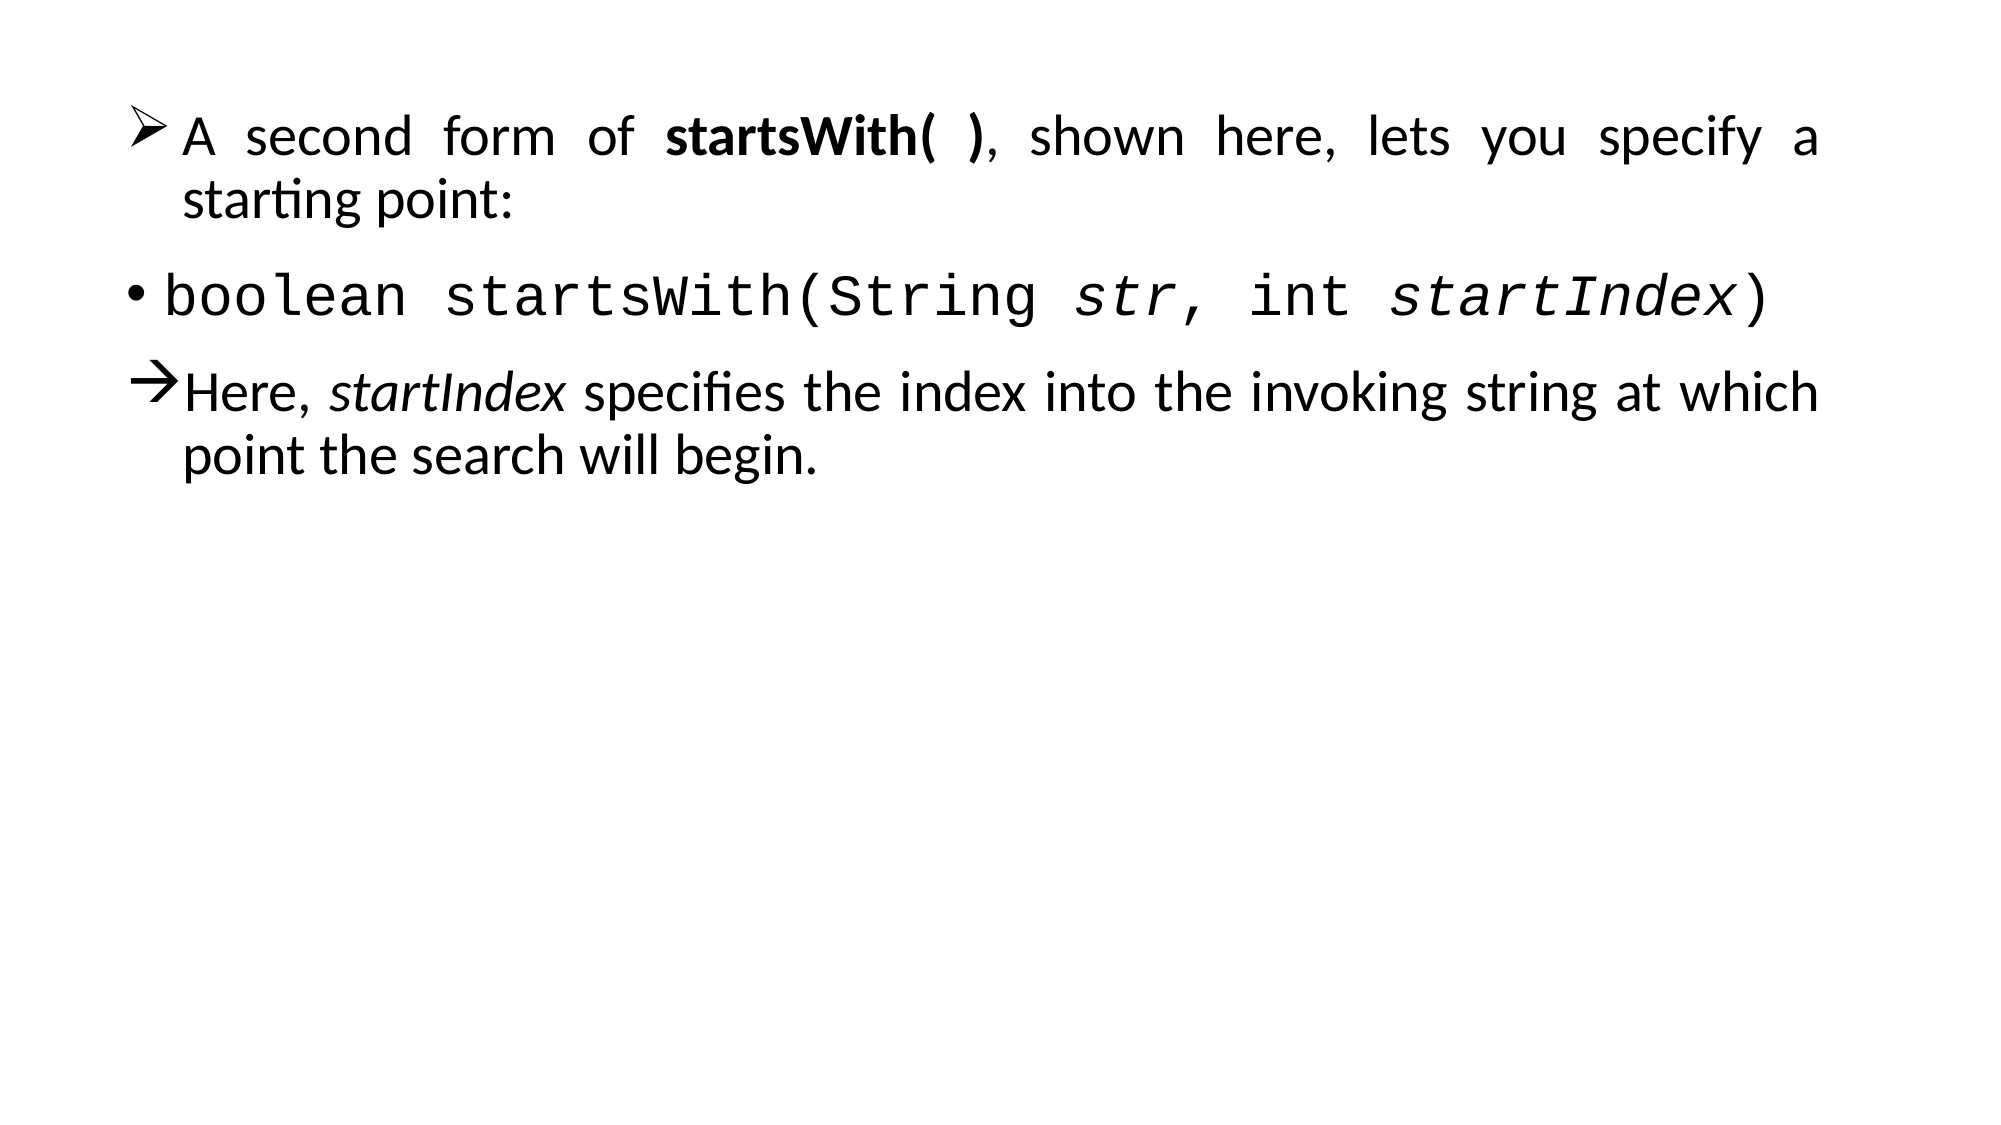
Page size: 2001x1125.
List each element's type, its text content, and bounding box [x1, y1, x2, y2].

list A second form of startsWith( ), shown here, lets you specify a starting point: boolean startsWith(String str, int startIndex) Here, startIndex specifies the index into the invoking string at which point the search will begin. [111, 98, 1837, 812]
